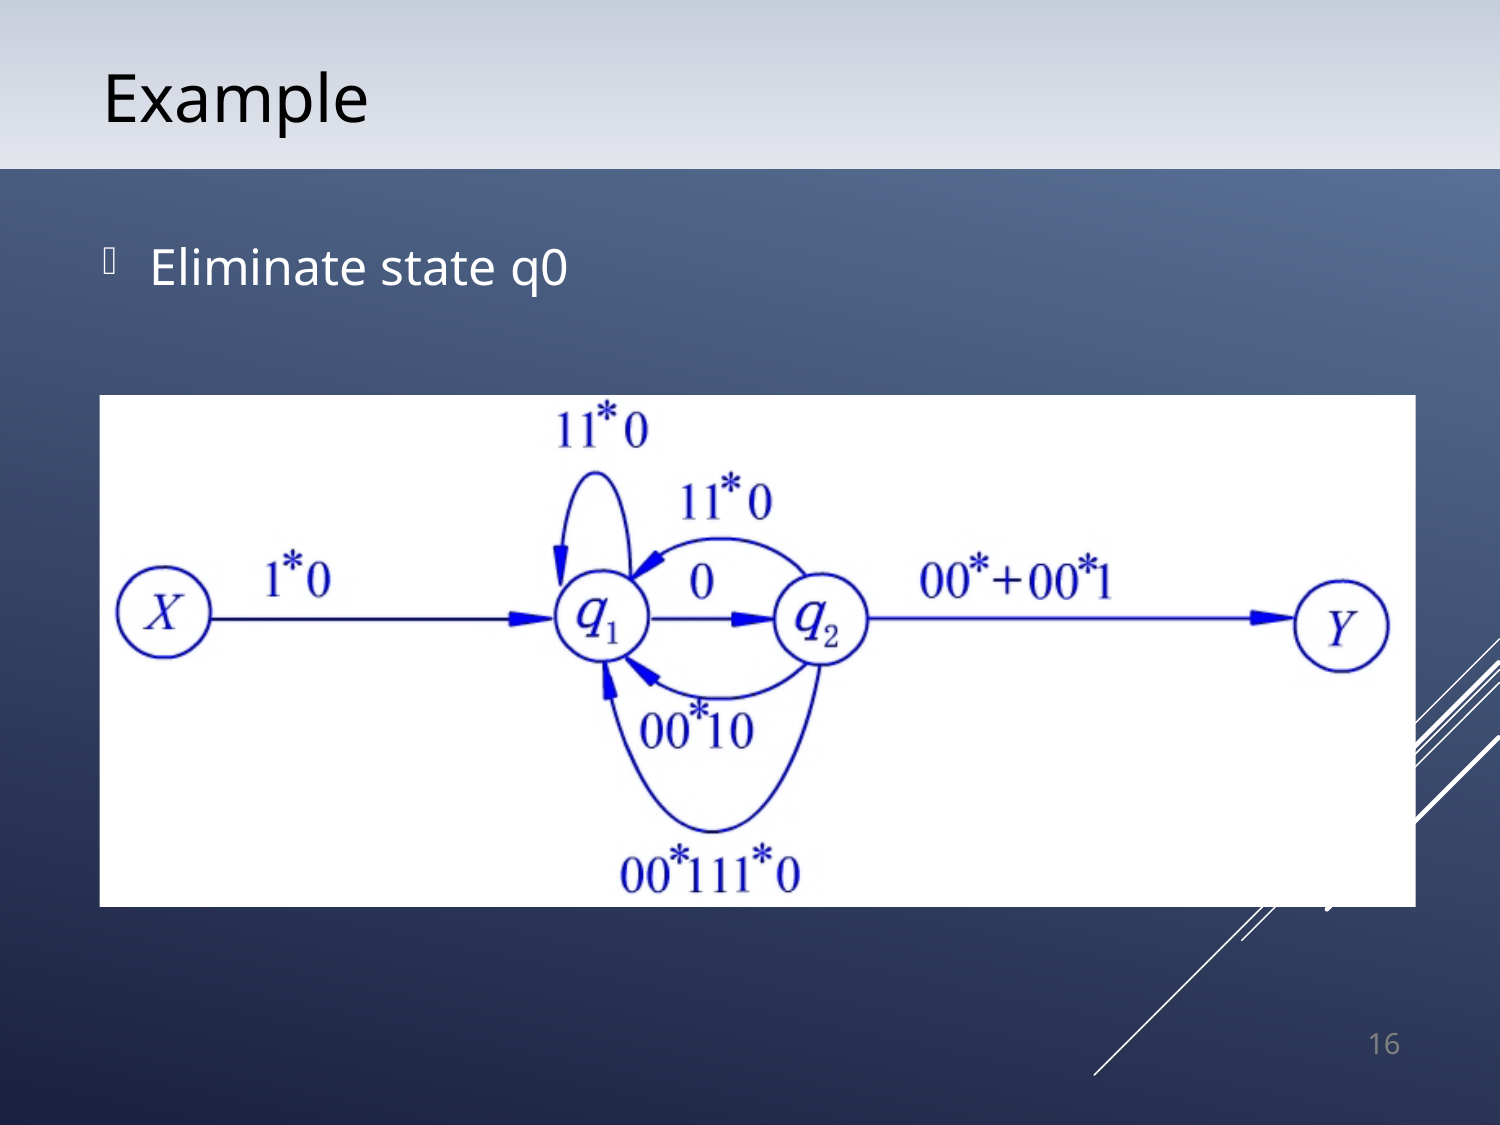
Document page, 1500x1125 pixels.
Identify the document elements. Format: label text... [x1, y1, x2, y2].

picture [99, 394, 1416, 907]
list Eliminate state q0 [87, 227, 1416, 982]
slide_number 16 [1328, 1002, 1416, 1073]
title Example [87, 24, 1416, 169]
